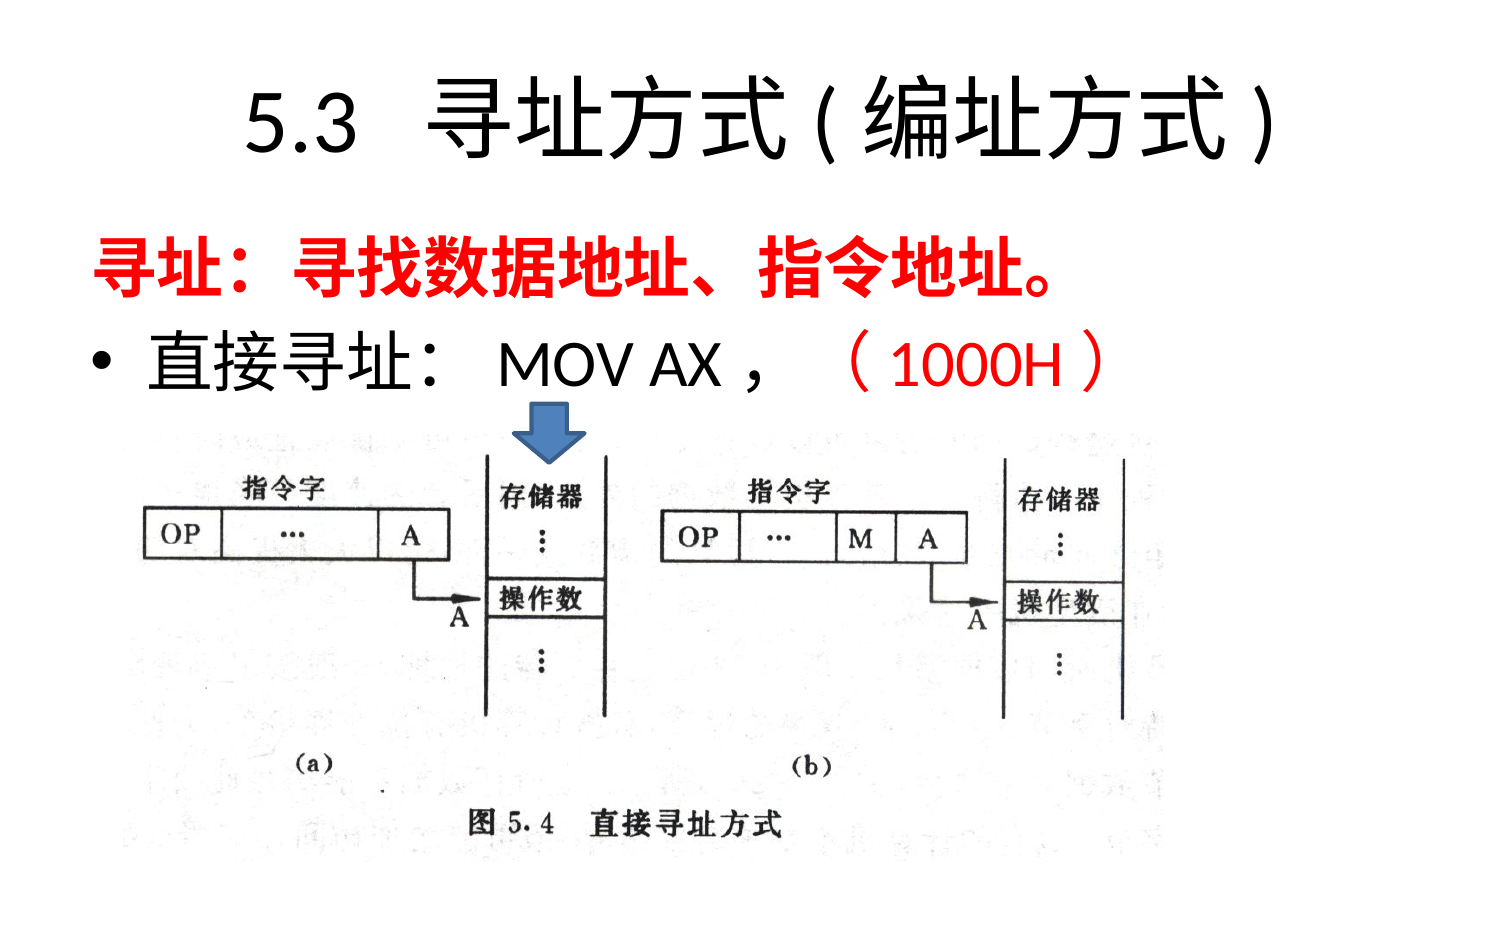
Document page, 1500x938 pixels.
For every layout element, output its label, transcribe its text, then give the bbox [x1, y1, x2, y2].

picture [123, 433, 1164, 863]
list 寻址：寻找数据地址、指令地址。 直接寻址：MOV AX，（1000H） [75, 218, 1425, 838]
text_box [529, 401, 569, 431]
title 5.3 寻址方式(编址方式) [75, 37, 1425, 194]
